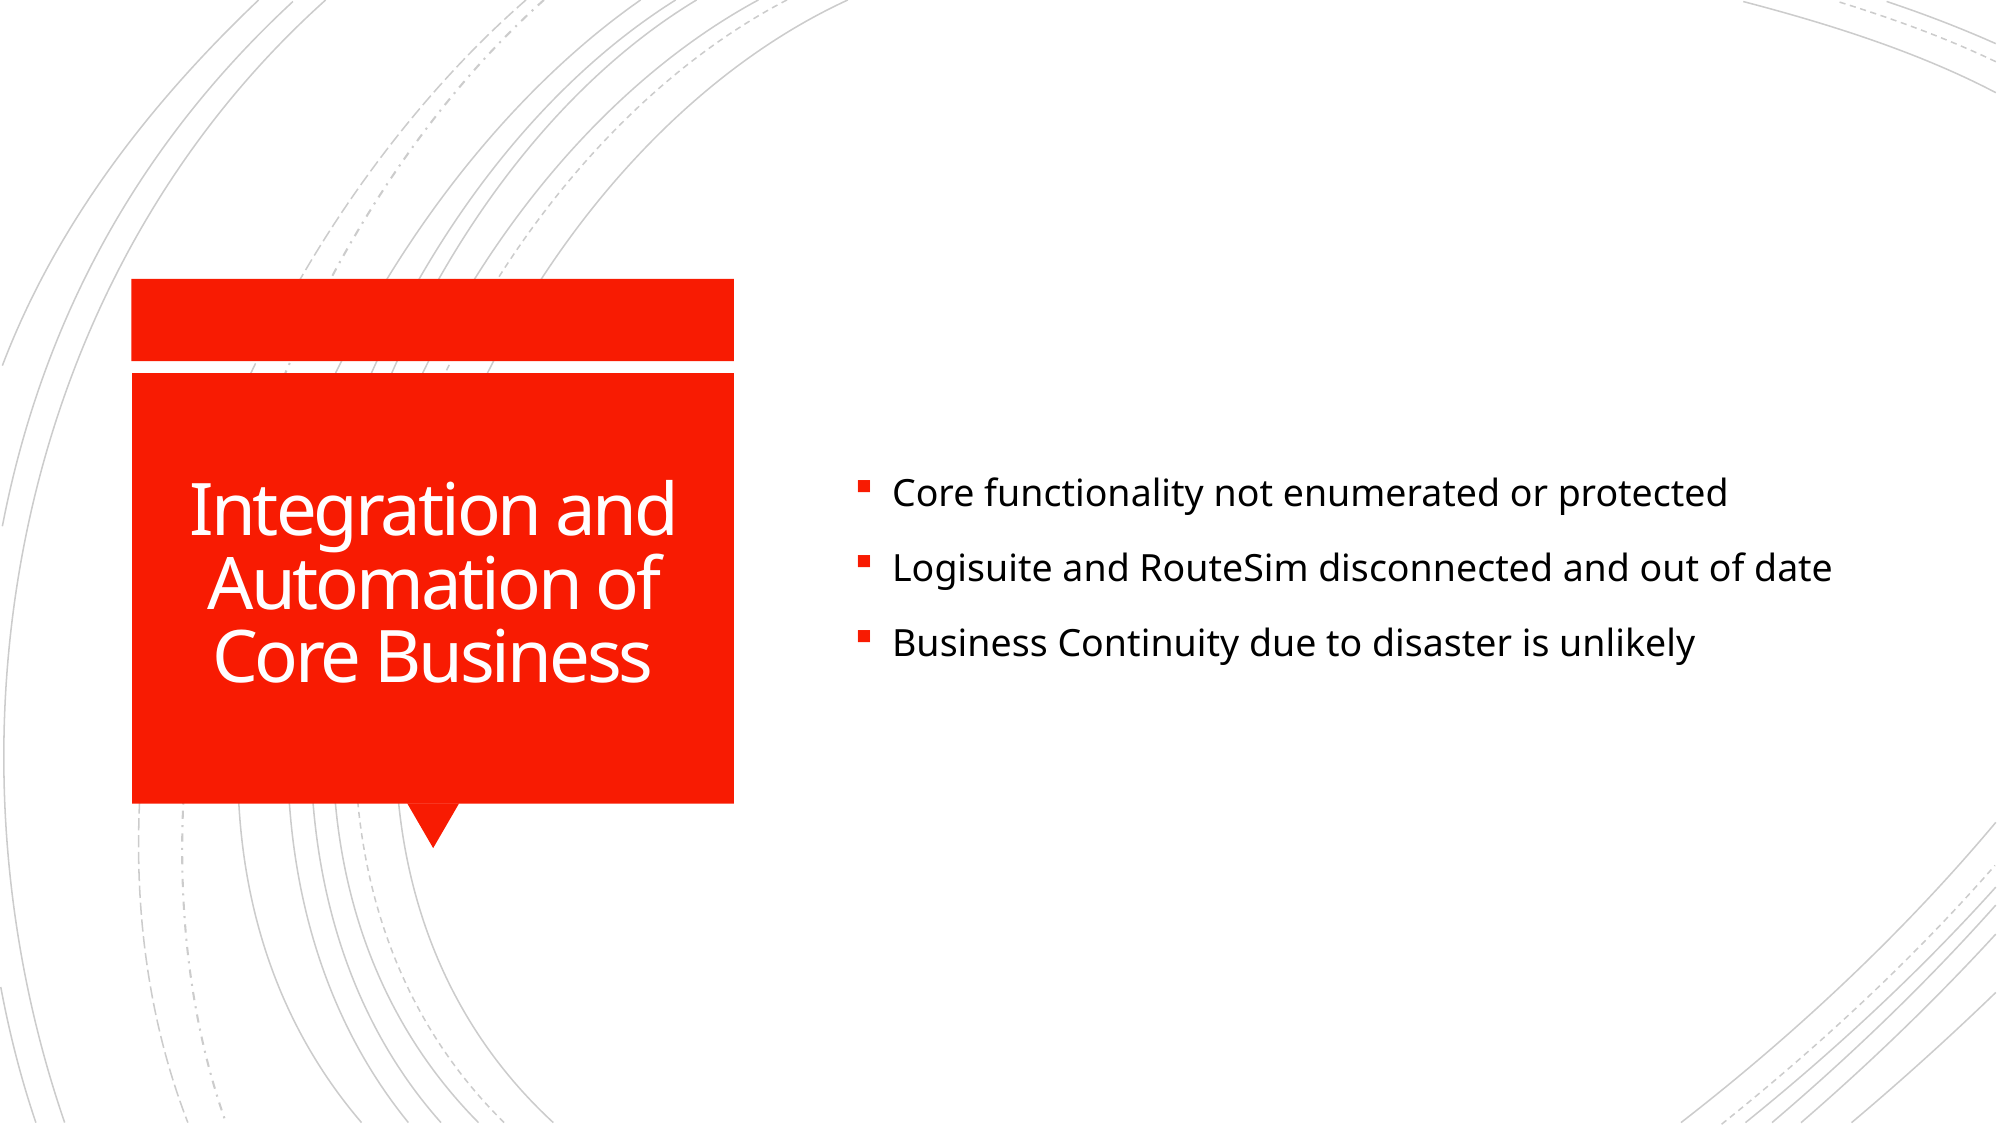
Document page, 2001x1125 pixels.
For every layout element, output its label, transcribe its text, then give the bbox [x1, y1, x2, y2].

list Core functionality not enumerated or protected Logisuite and RouteSim disconnected and out of date Business Continuity due to disaster is unlikely [839, 131, 1871, 993]
title Integration and Automation of Core Business [145, 385, 720, 789]
